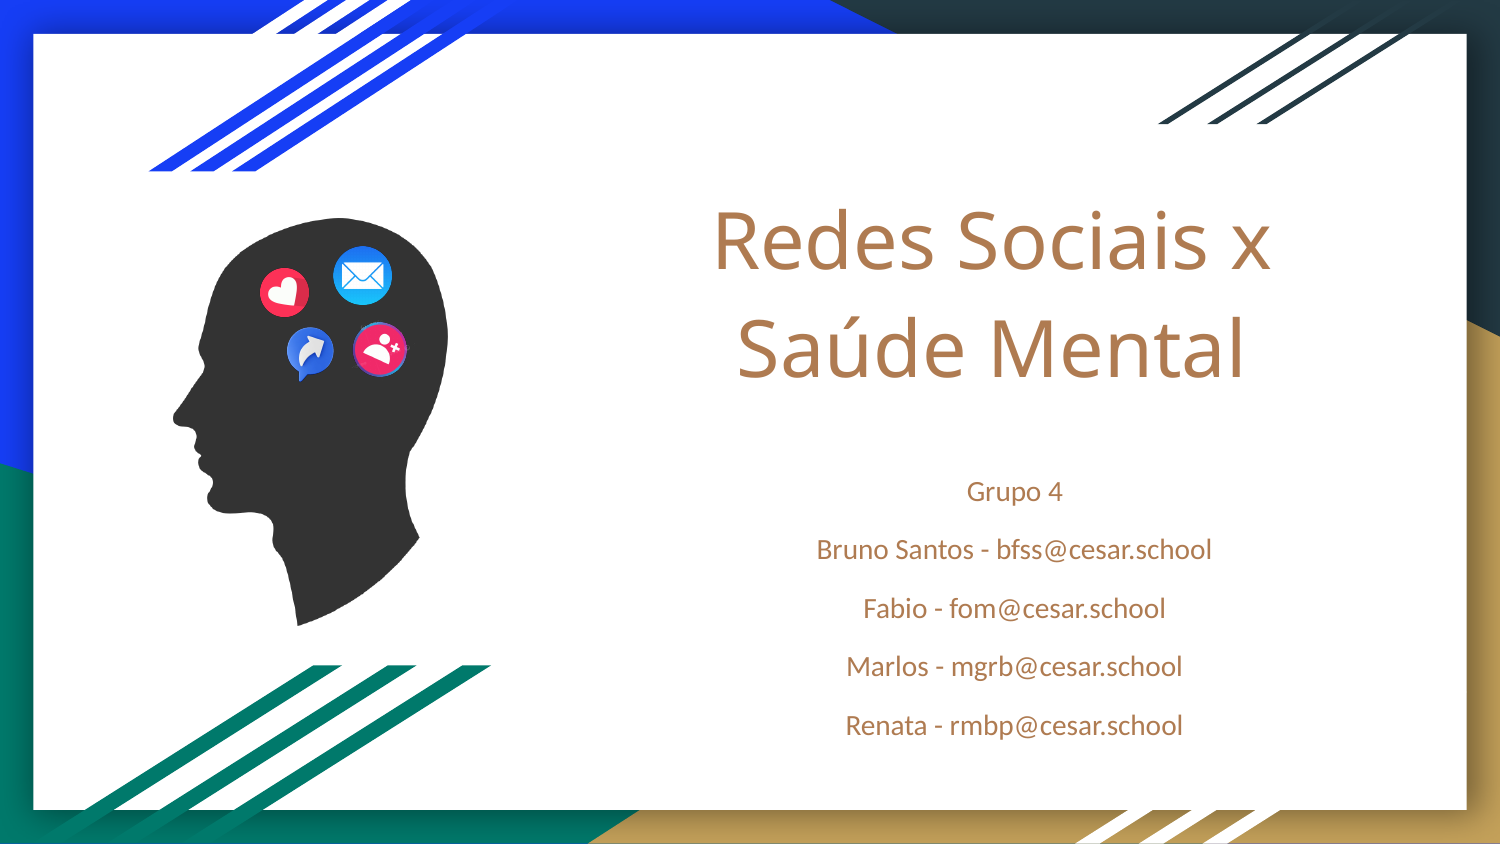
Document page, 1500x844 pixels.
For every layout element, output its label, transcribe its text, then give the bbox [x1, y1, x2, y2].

picture [105, 217, 514, 626]
subtitle Grupo 4 Bruno Santos - bfss@cesar.school Fabio - fom@cesar.school Marlos - mgrb@cesar.school Renata - rmbp@cesar.school [730, 464, 1300, 760]
title Redes Sociais x Saúde Mental [580, 162, 1404, 422]
